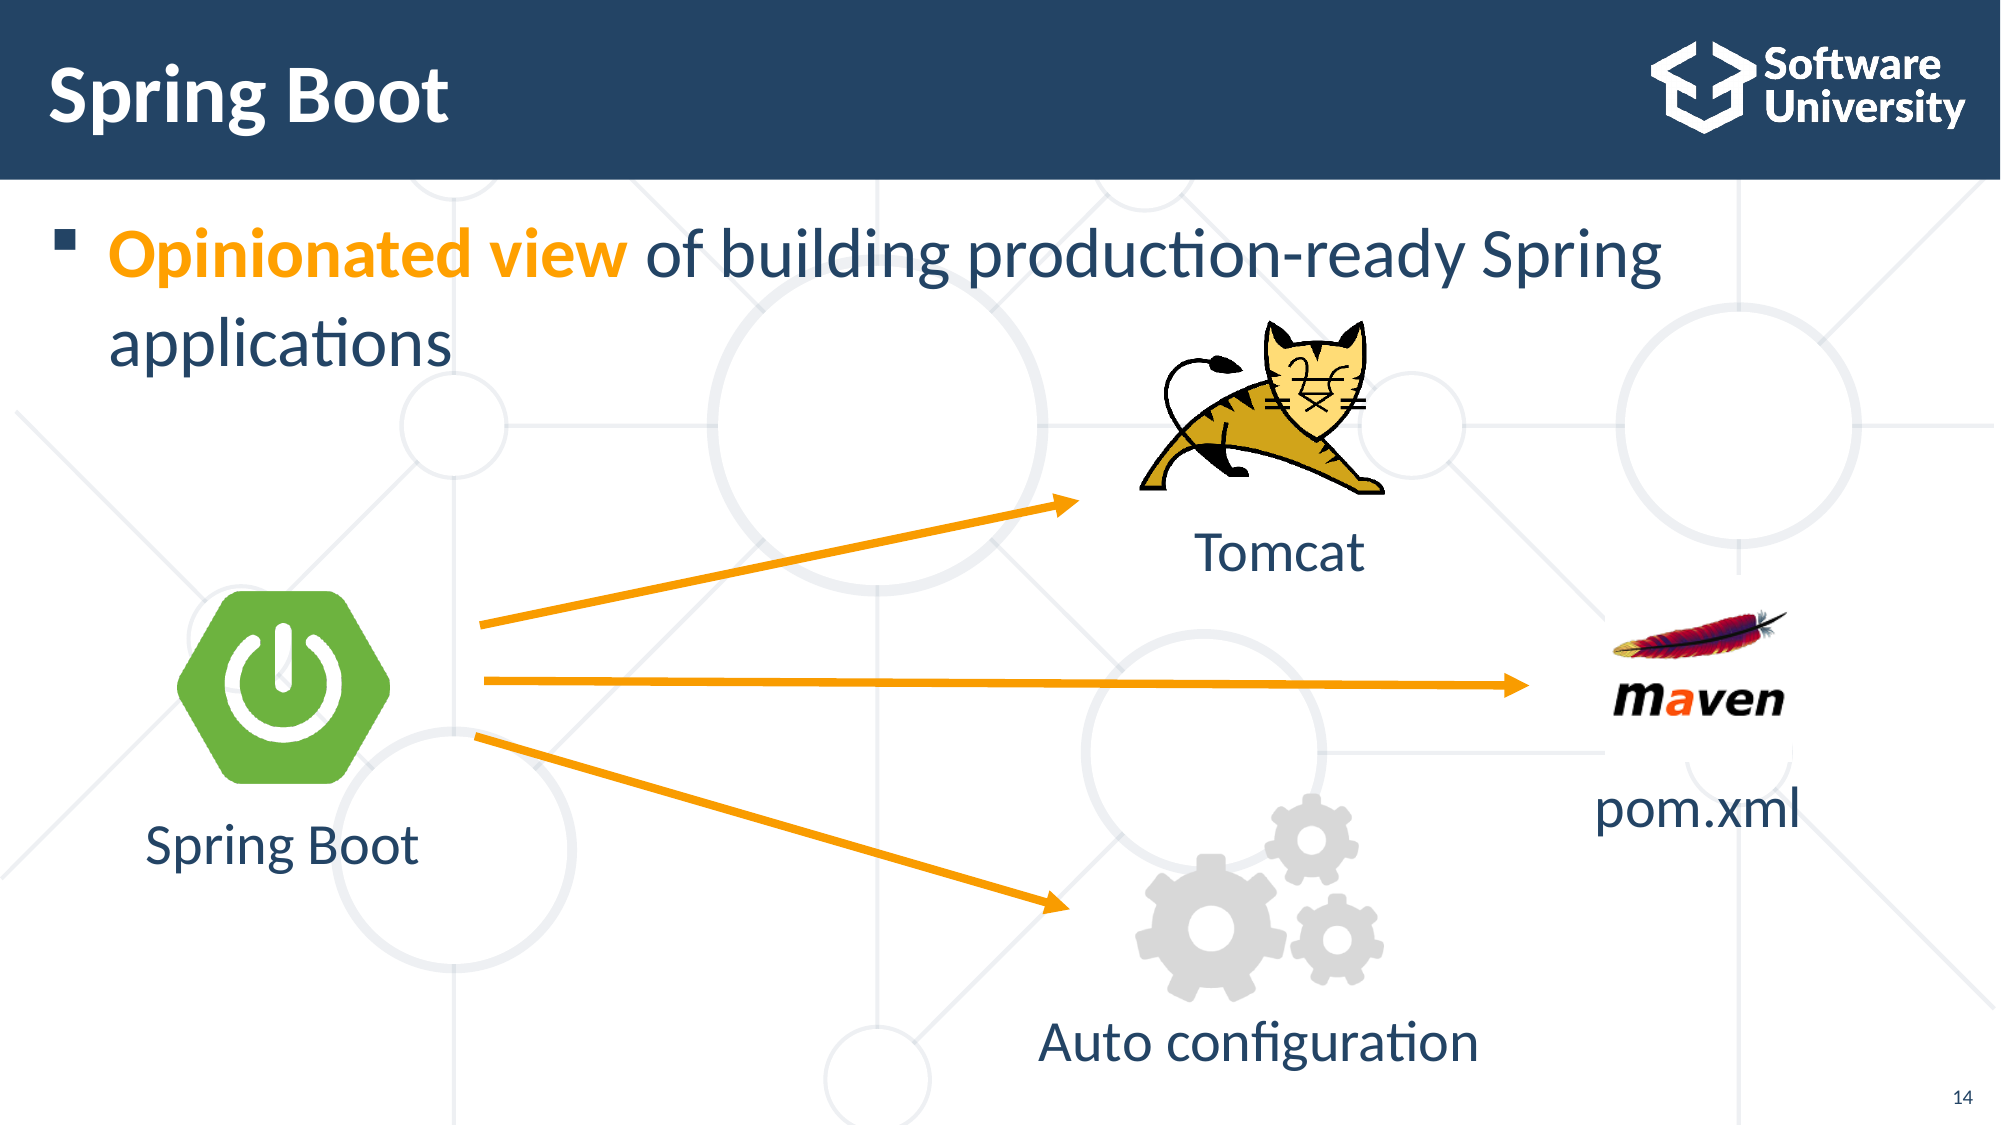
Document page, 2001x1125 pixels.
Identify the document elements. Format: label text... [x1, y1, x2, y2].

text_box pom.xml [1580, 761, 1818, 847]
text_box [479, 500, 1080, 626]
list Opinionated view of building production-ready Spring applications [31, 196, 1970, 1104]
picture [1135, 773, 1384, 1022]
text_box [483, 680, 1530, 686]
title Spring Boot [31, 16, 1625, 162]
picture [1651, 41, 1966, 134]
slide_number 14 [1927, 1067, 1989, 1117]
picture [171, 574, 396, 799]
picture [1605, 575, 1792, 762]
text_box Tomcat [1179, 510, 1381, 590]
text_box Auto configuration [1023, 995, 1495, 1081]
picture [1130, 312, 1414, 501]
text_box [474, 735, 1071, 910]
text_box Spring Boot [131, 798, 436, 884]
